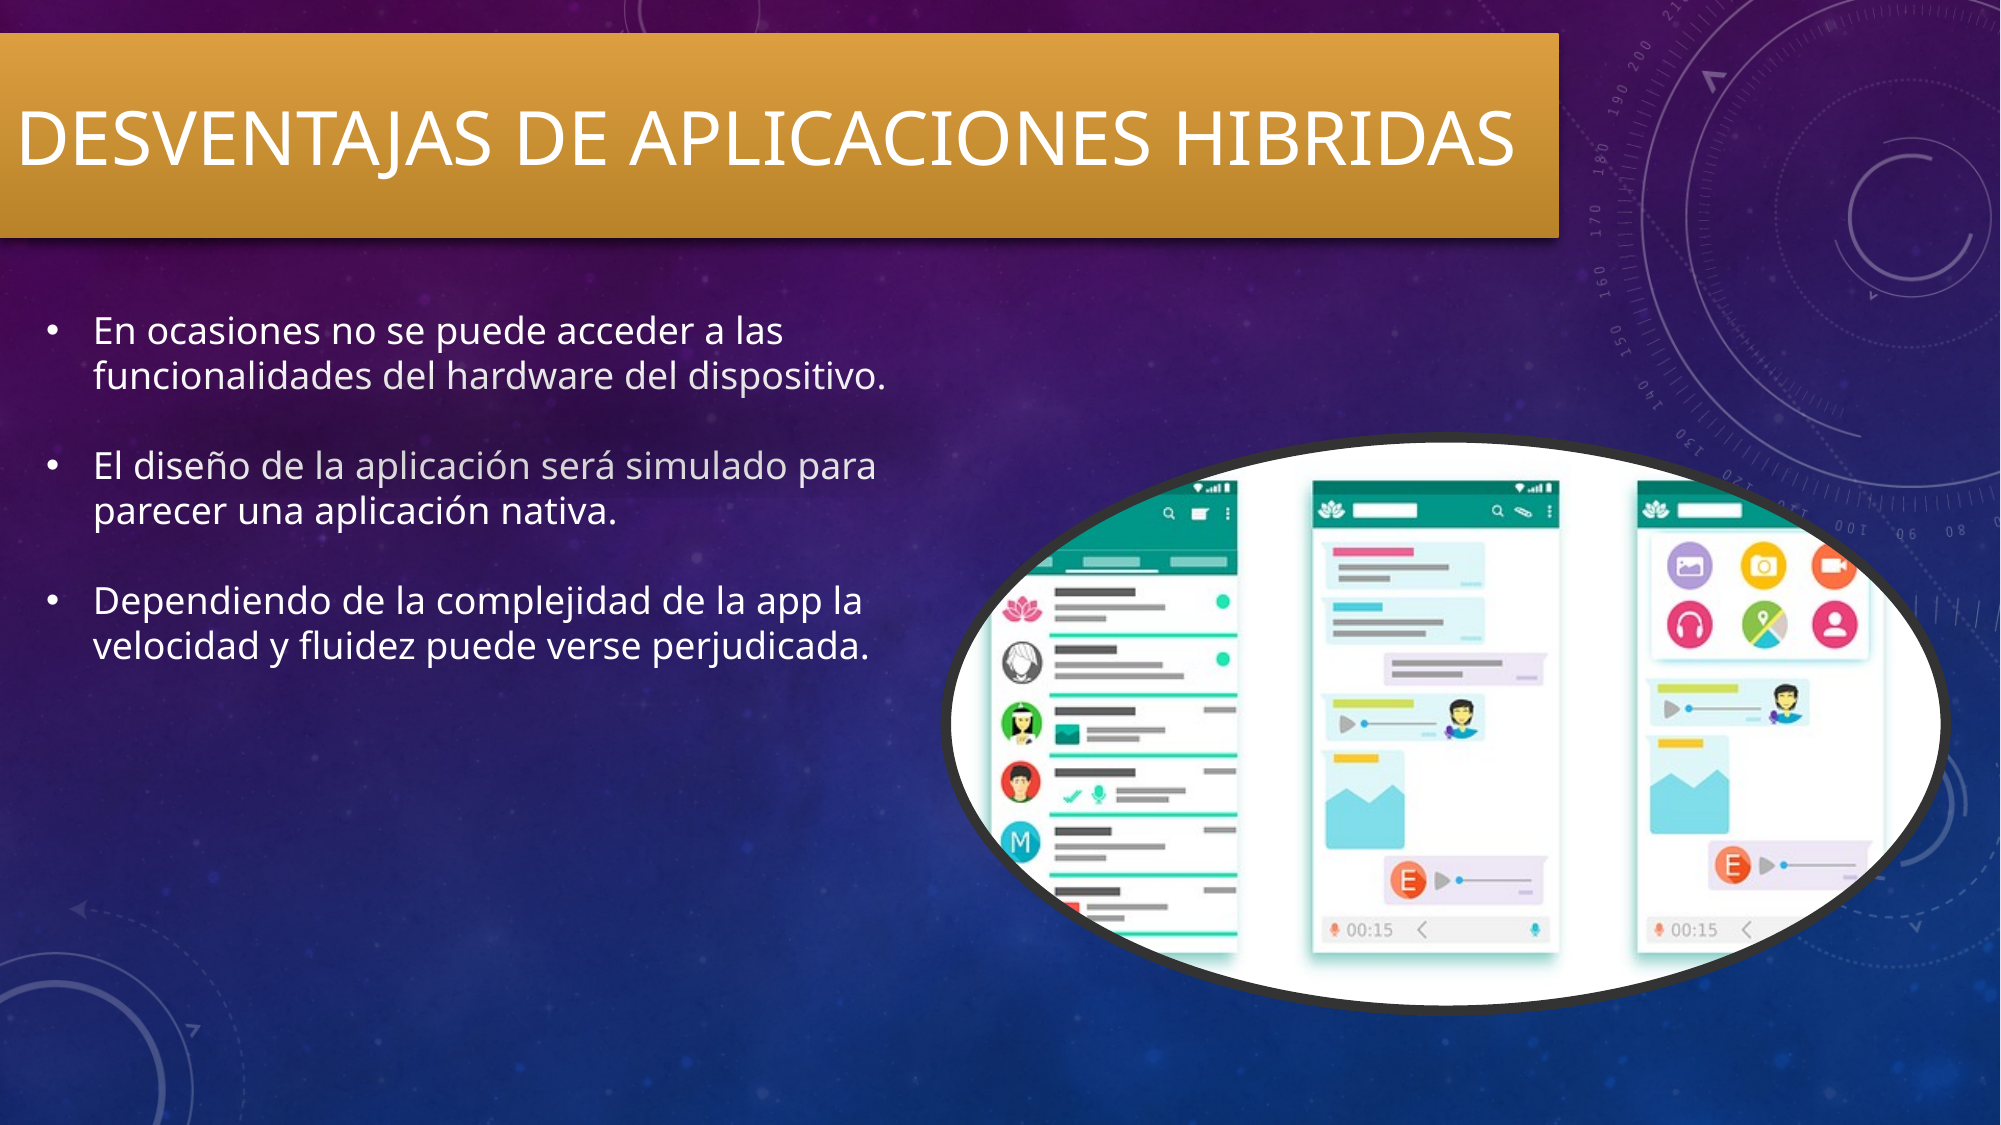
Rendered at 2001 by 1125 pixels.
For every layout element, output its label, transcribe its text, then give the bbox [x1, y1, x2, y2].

title Desventajas de aplicaciones hibridas [0, 33, 1559, 238]
text_box En ocasiones no se puede acceder a las funcionalidades del hardware del dispositivo. El diseño de la aplicación será simulado para parecer una aplicación nativa. Dependiendo de la complejidad de la app la velocidad y fluidez puede verse perjudicada. [31, 299, 946, 720]
picture [0, 0, 2001, 1125]
